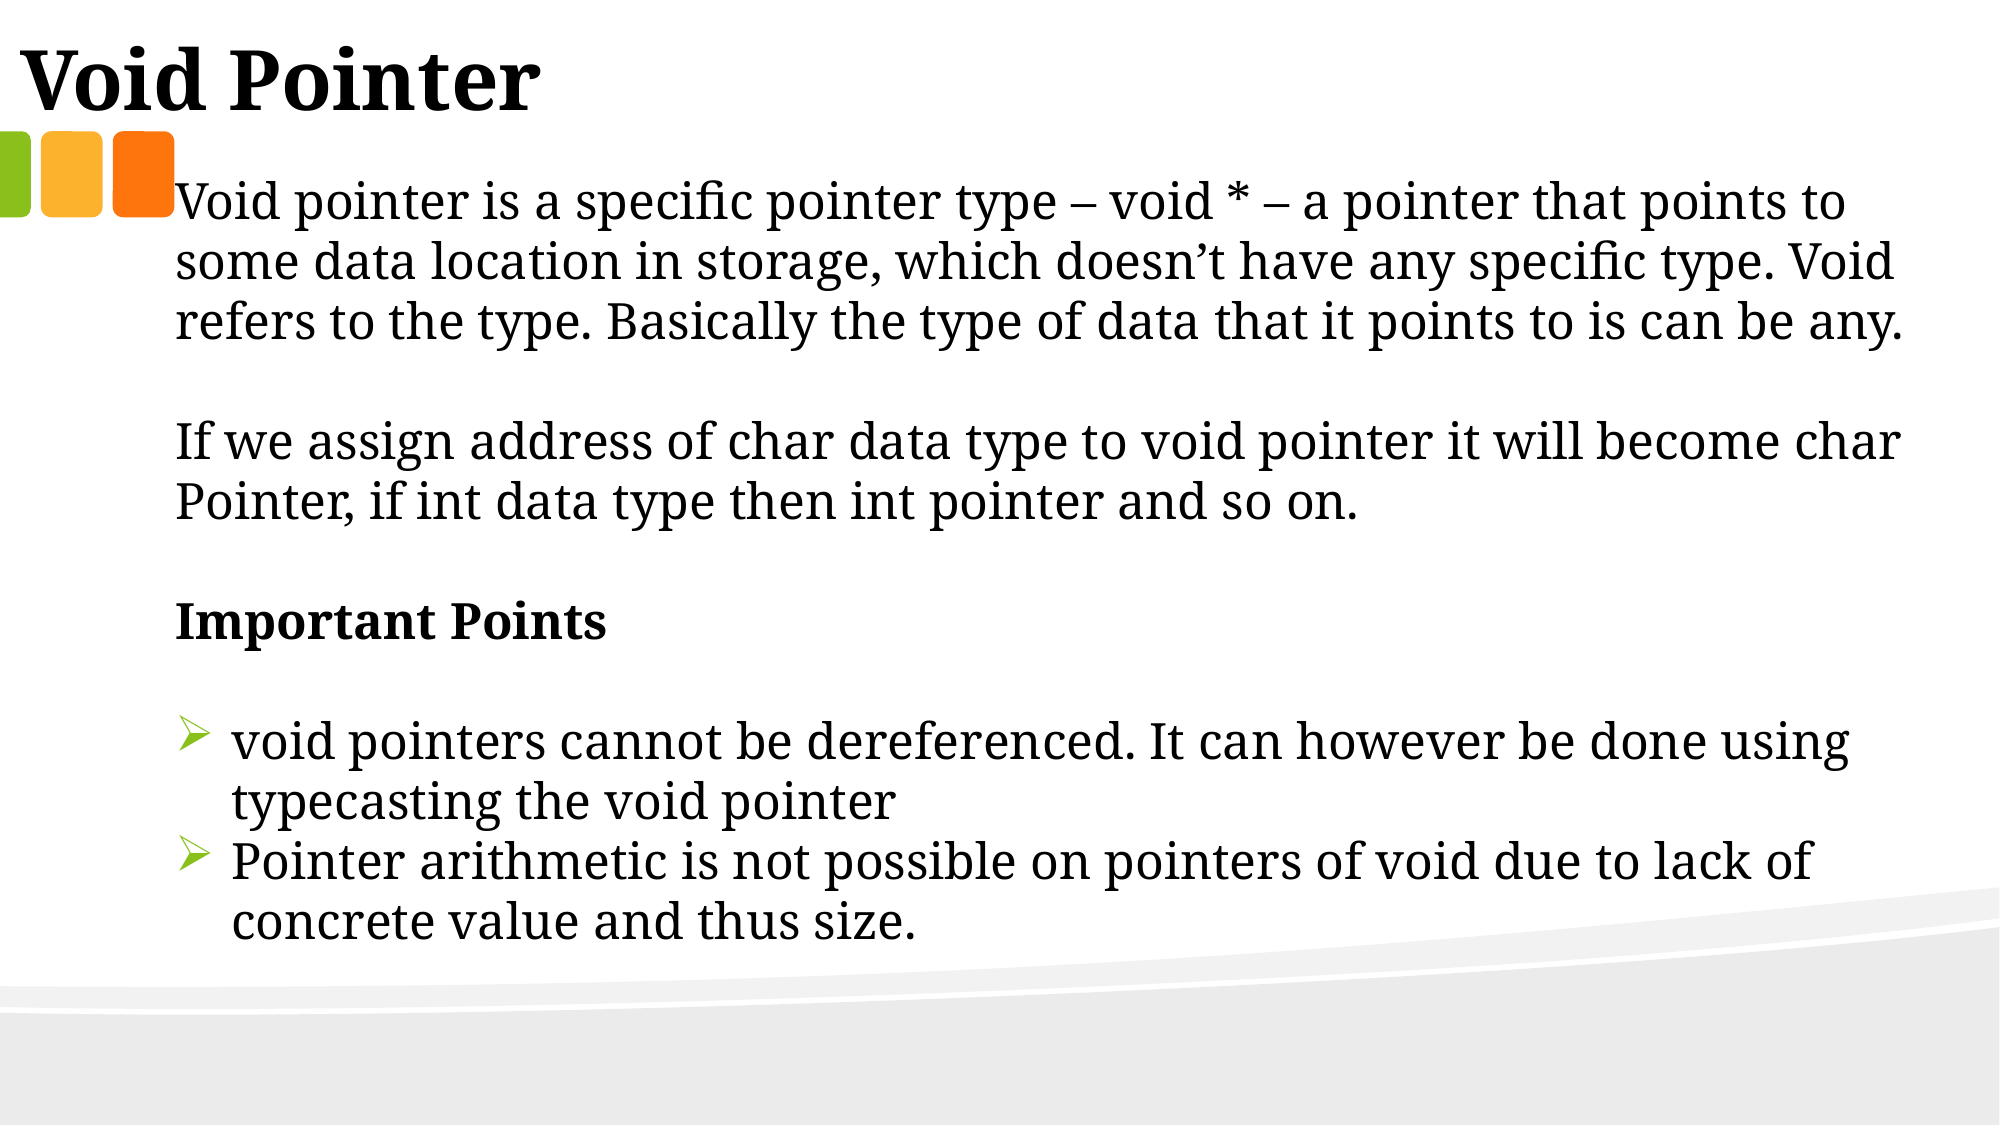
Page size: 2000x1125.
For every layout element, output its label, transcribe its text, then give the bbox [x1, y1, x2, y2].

text_box Void pointer is a specific pointer type – void * – a pointer that points to some data location in storage, which doesn’t have any specific type. Void refers to the type. Basically the type of data that it points to is can be any. If we assign address of char data type to void pointer it will become char Pointer, if int data type then int pointer and so on. Important Points void pointers cannot be dereferenced. It can however be done using typecasting the void pointer Pointer arithmetic is not possible on pointers of void due to lack of concrete value and thus size. [160, 162, 1923, 1018]
text_box Void Pointer [0, 1, 1925, 138]
